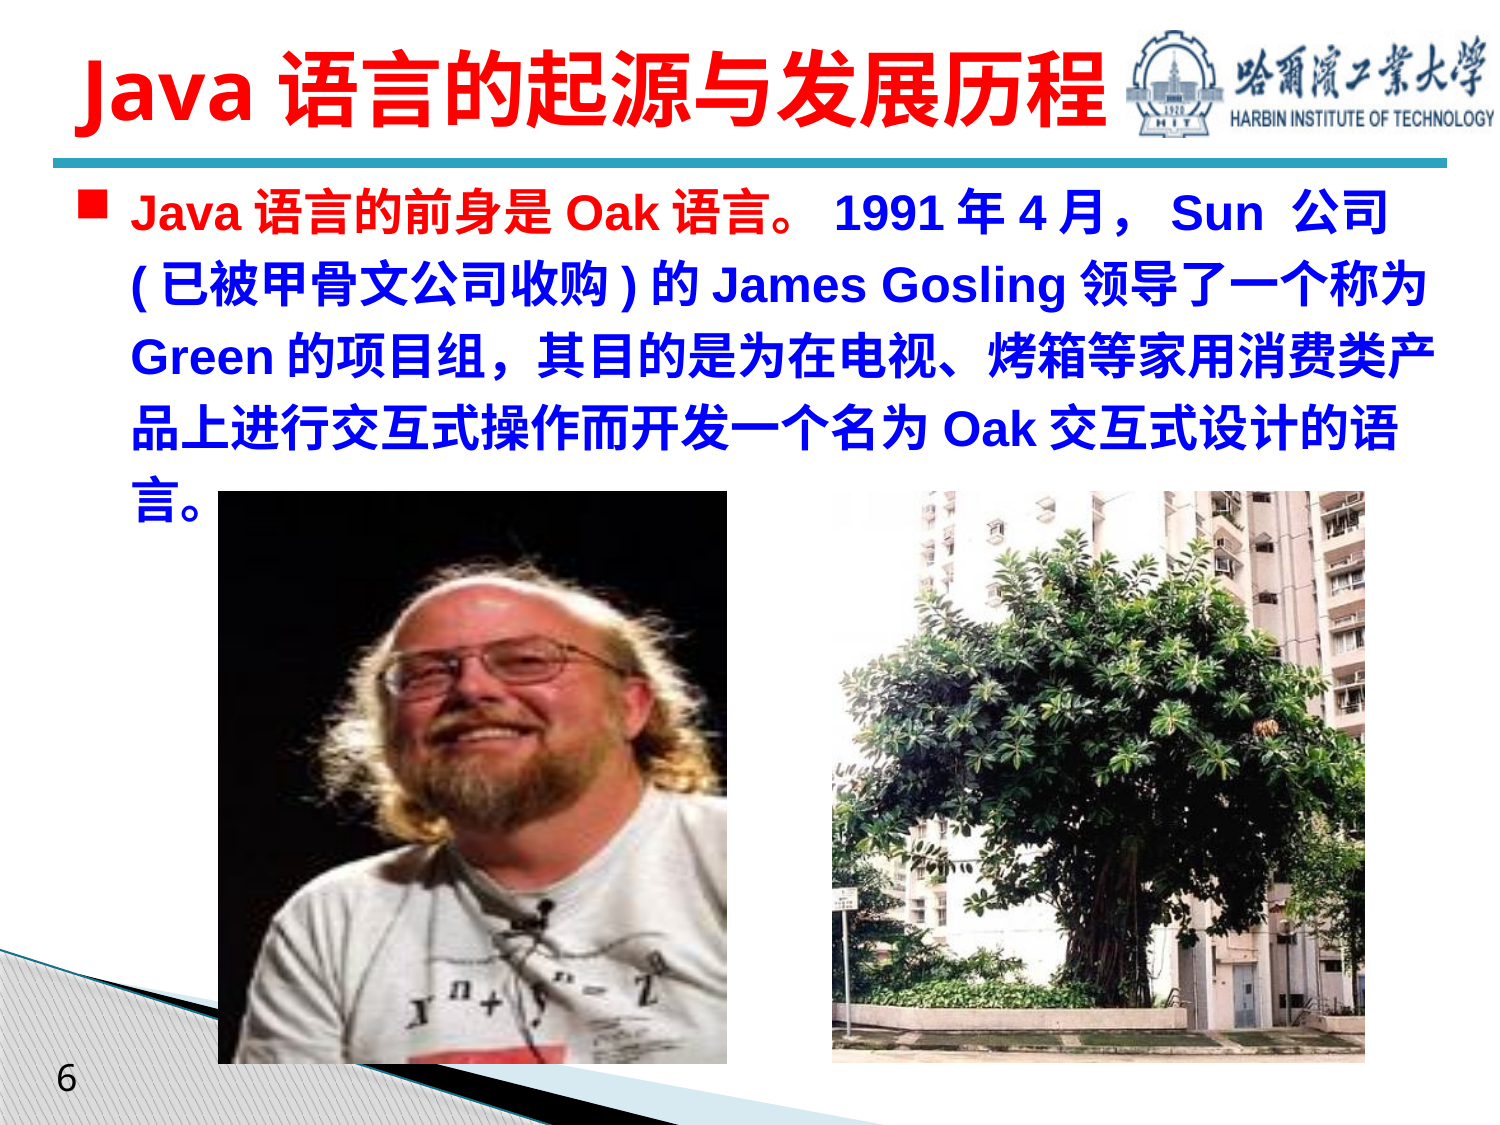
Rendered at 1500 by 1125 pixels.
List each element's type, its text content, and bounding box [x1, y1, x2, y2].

picture [832, 491, 1365, 1063]
picture [218, 491, 727, 1064]
title Java语言的起源与发展历程 [66, 23, 1417, 152]
text_box Java语言的前身是Oak语言。1991年4月，Sun 公司(已被甲骨文公司收购)的James Gosling领导了一个称为Green的项目组，其目的是为在电视、烤箱等家用消费类产品上进行交互式操作而开发一个名为Oak交互式设计的语言。 [59, 160, 1454, 536]
picture [1417, 30, 1495, 138]
